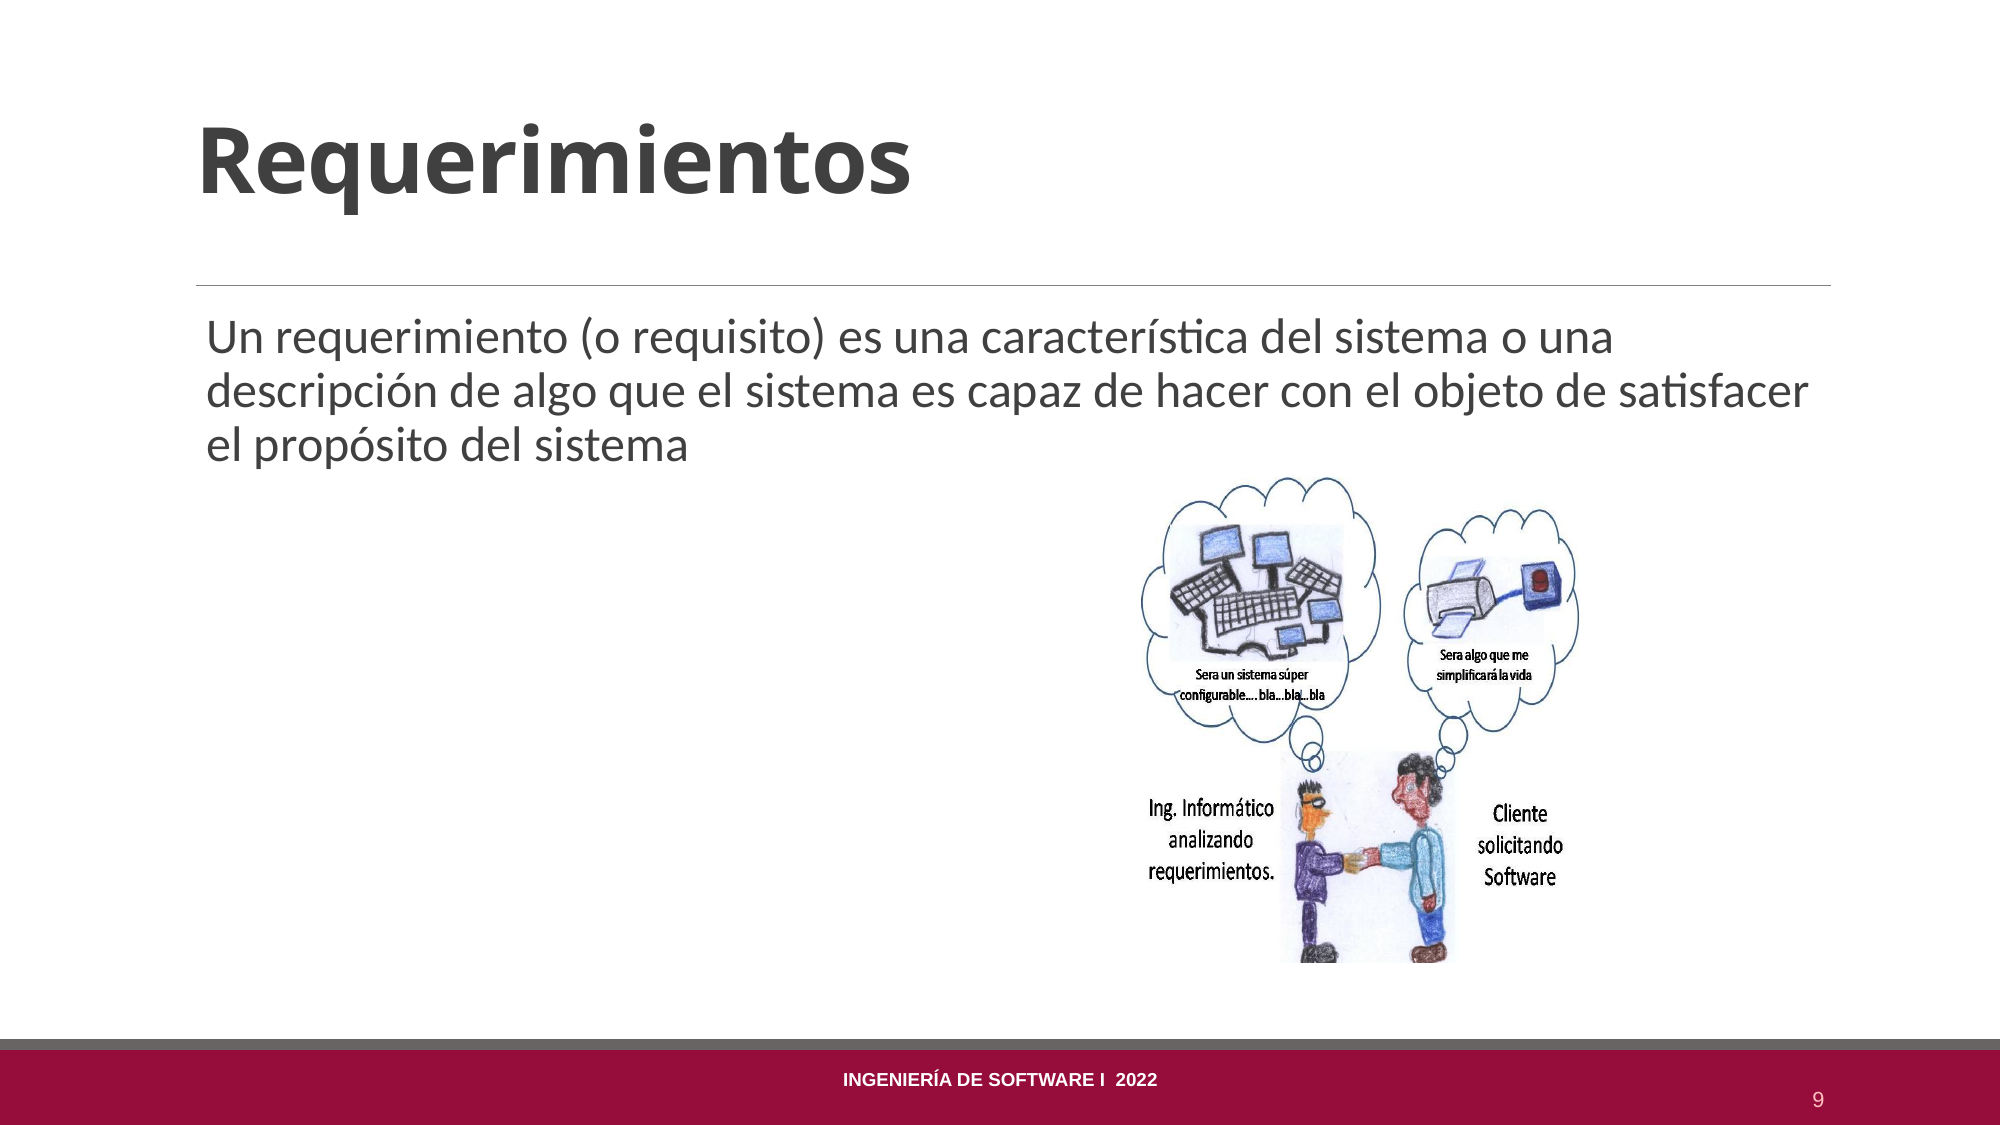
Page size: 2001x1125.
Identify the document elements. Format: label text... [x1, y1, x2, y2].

slide_number 9 [1624, 1059, 1840, 1120]
footer Ingeniería de Software I 2022 [604, 1059, 1396, 1120]
picture [1141, 476, 1580, 964]
title Requerimientos [180, 47, 1830, 285]
list Un requerimiento (o requisito) es una característica del sistema o una descripción de algo que el sistema es capaz de hacer con el objeto de satisfacer el propósito del sistema [180, 302, 1830, 963]
